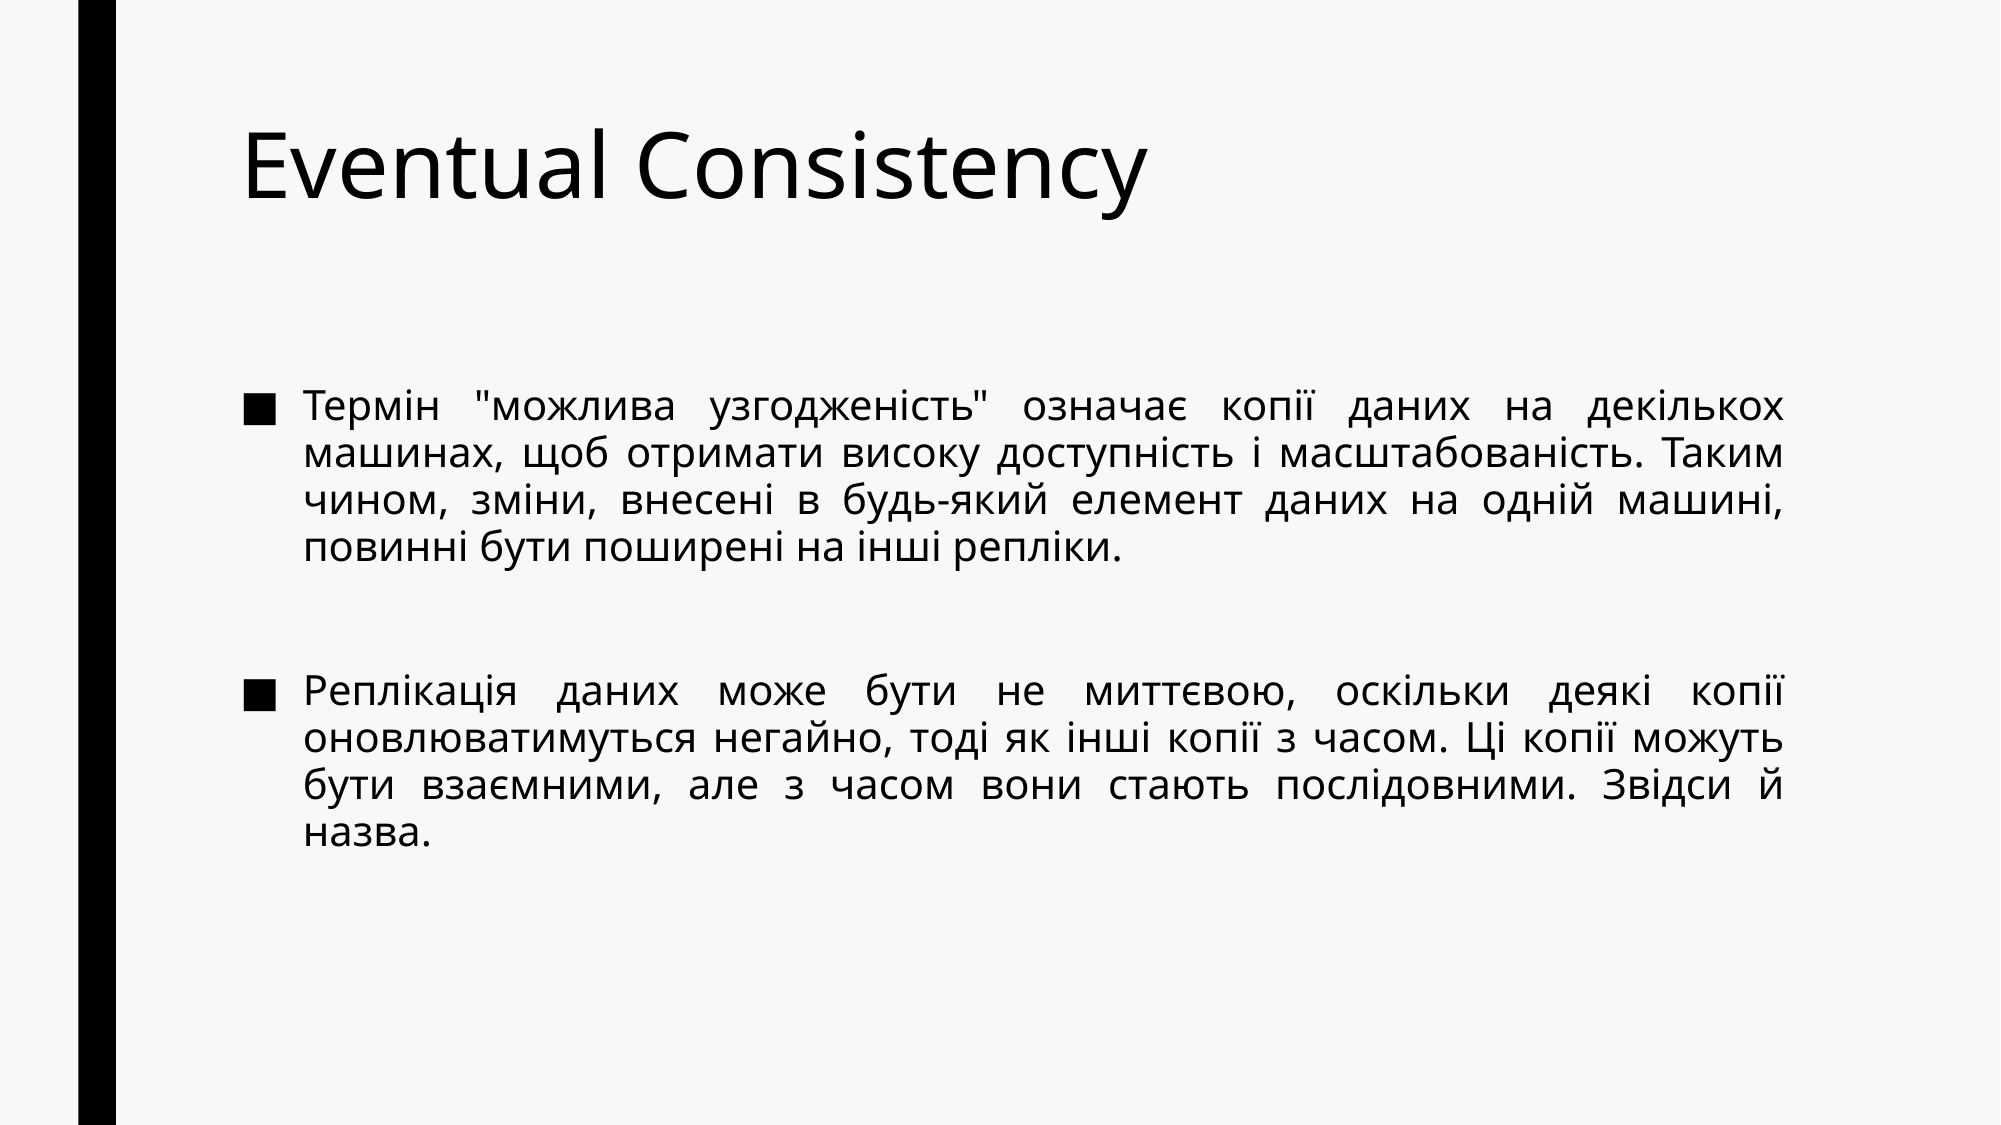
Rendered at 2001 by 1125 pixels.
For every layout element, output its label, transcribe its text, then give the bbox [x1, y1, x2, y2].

title Eventual Consistency [225, 112, 1800, 357]
list Термін "можлива узгодженість" означає копії даних на декількох машинах, щоб отримати високу доступність і масштабованість. Таким чином, зміни, внесені в будь-який елемент даних на одній машині, повинні бути поширені на інші репліки. Реплікація даних може бути не миттєвою, оскільки деякі копії оновлюватимуться негайно, тоді як інші копії з часом. Ці копії можуть бути взаємними, але з часом вони стають послідовними. Звідси й назва. [225, 375, 1800, 963]
